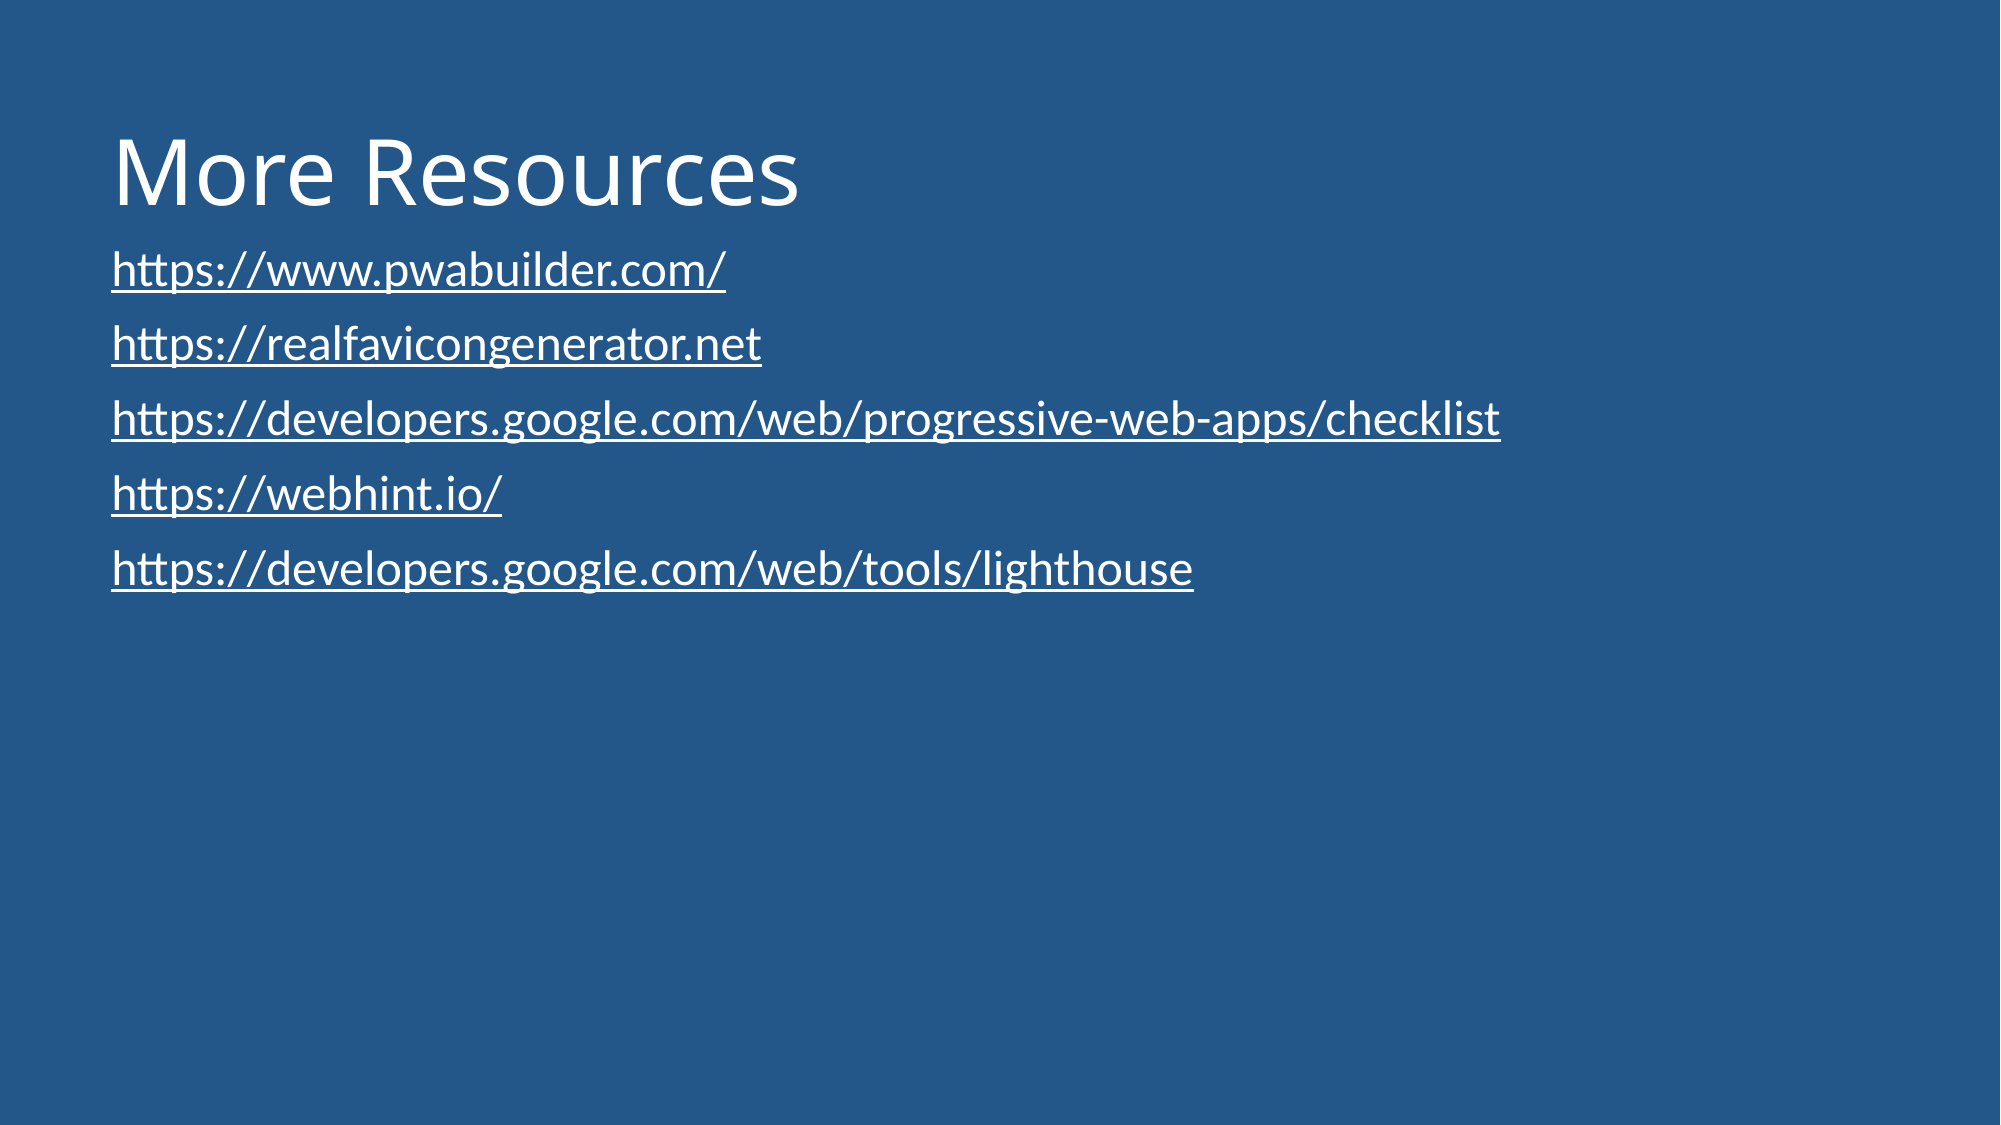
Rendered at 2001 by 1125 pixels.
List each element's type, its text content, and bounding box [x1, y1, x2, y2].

title More Resources [96, 67, 1822, 235]
list https://www.pwabuilder.com/ https://realfavicongenerator.net https://developers.google.com/web/progressive-web-apps/checklist https://webhint.io/ https://developers.google.com/web/tools/lighthouse [96, 235, 1904, 833]
